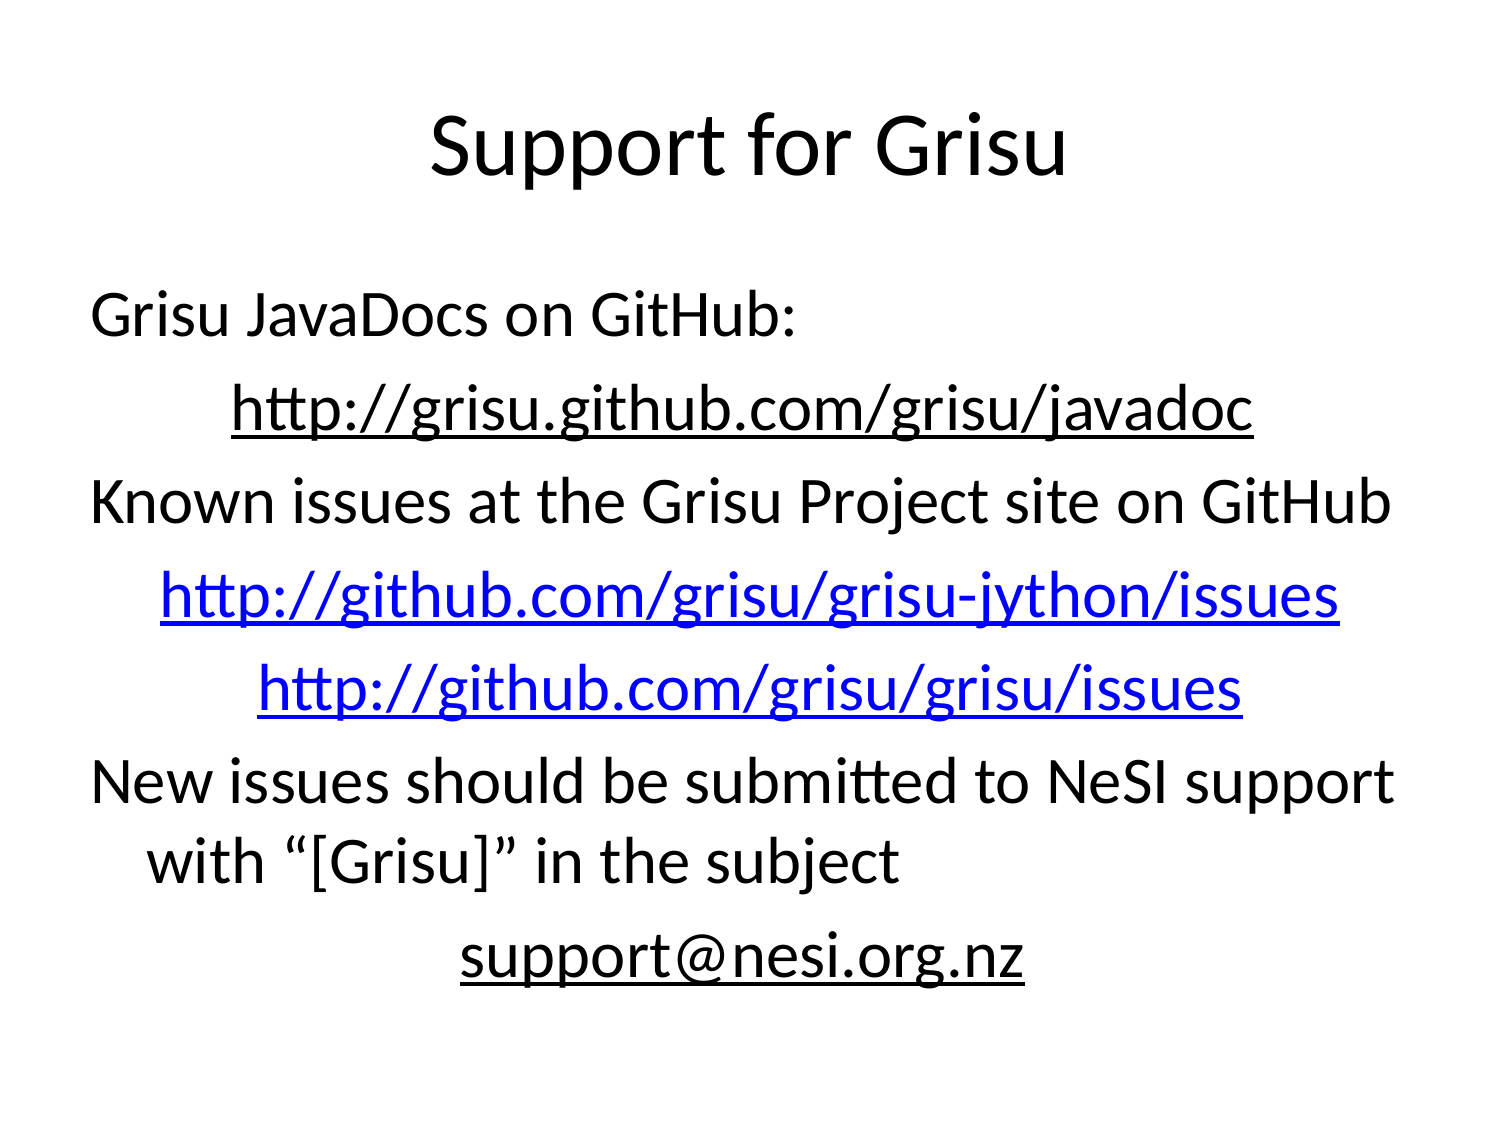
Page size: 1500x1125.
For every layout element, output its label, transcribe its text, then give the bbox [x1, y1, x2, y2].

title Support for Grisu [75, 45, 1425, 233]
list Grisu JavaDocs on GitHub: http://grisu.github.com/grisu/javadoc Known issues at the Grisu Project site on GitHub http://github.com/grisu/grisu-jython/issues http://github.com/grisu/grisu/issues New issues should be submitted to NeSI support with “[Grisu]” in the subject support@nesi.org.nz [75, 262, 1425, 1005]
